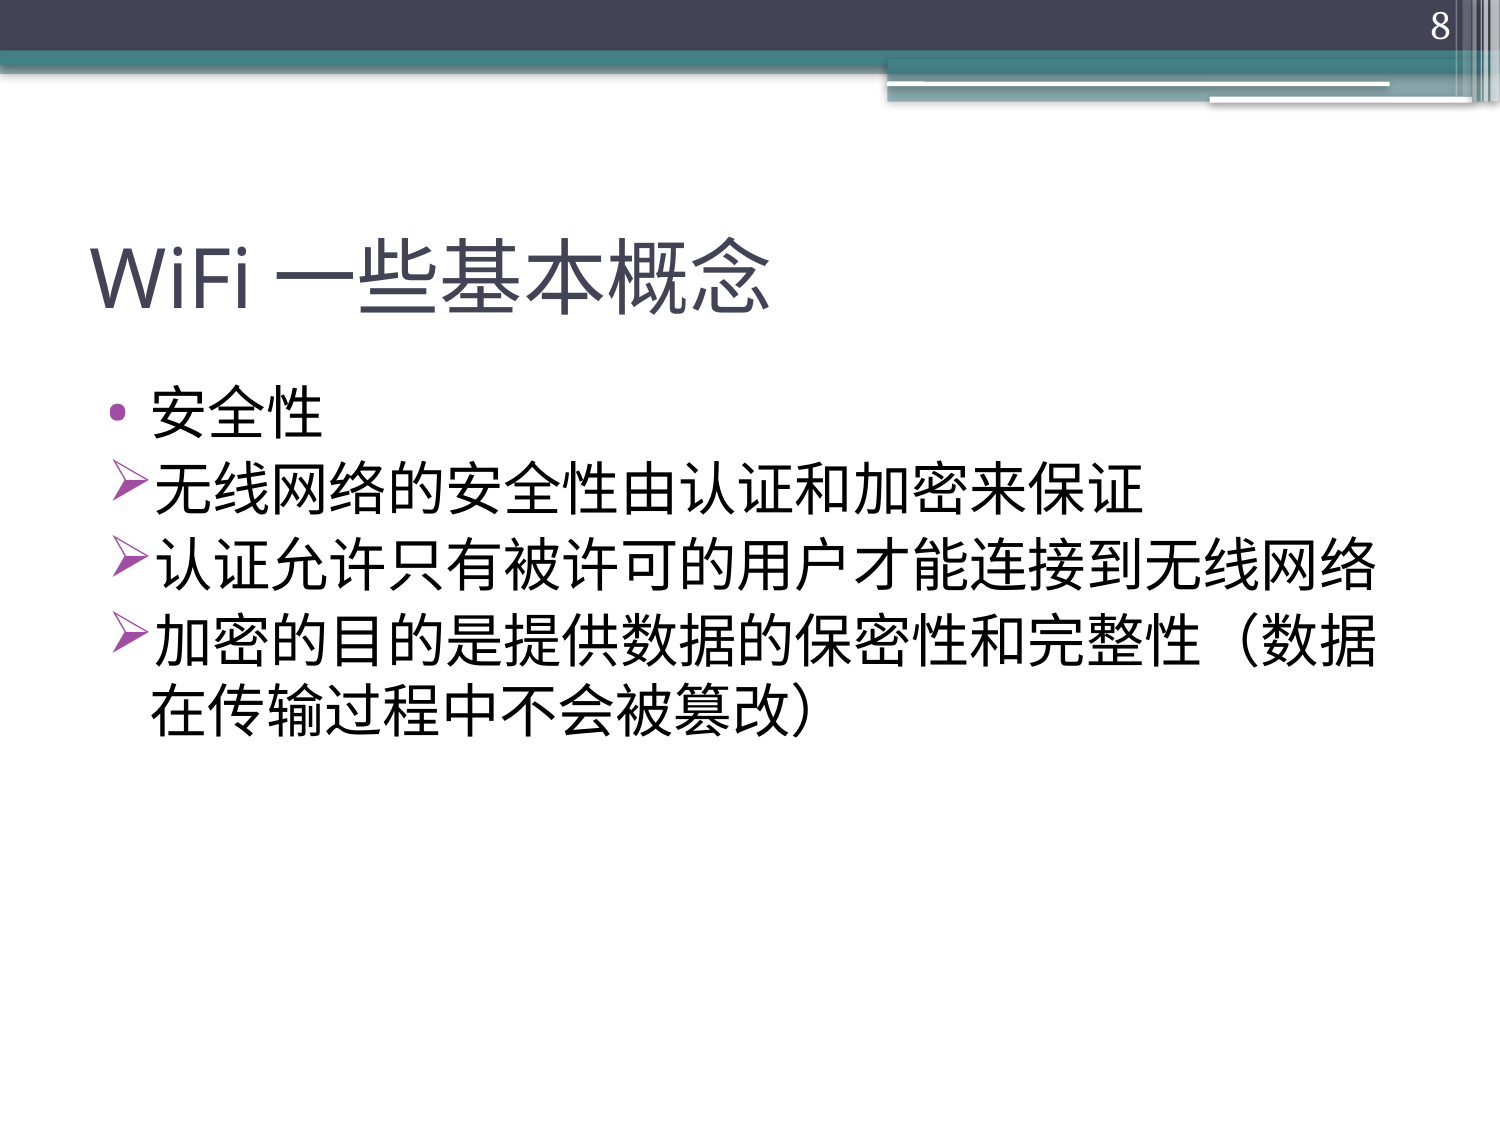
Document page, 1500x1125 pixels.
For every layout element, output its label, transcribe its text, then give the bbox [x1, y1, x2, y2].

slide_number 8 [1341, 0, 1466, 61]
list 安全性 无线网络的安全性由认证和加密来保证 认证允许只有被许可的用户才能连接到无线网络 加密的目的是提供数据的保密性和完整性（数据在传输过程中不会被篡改） [75, 368, 1425, 1083]
title WiFi一些基本概念 [75, 187, 1425, 363]
